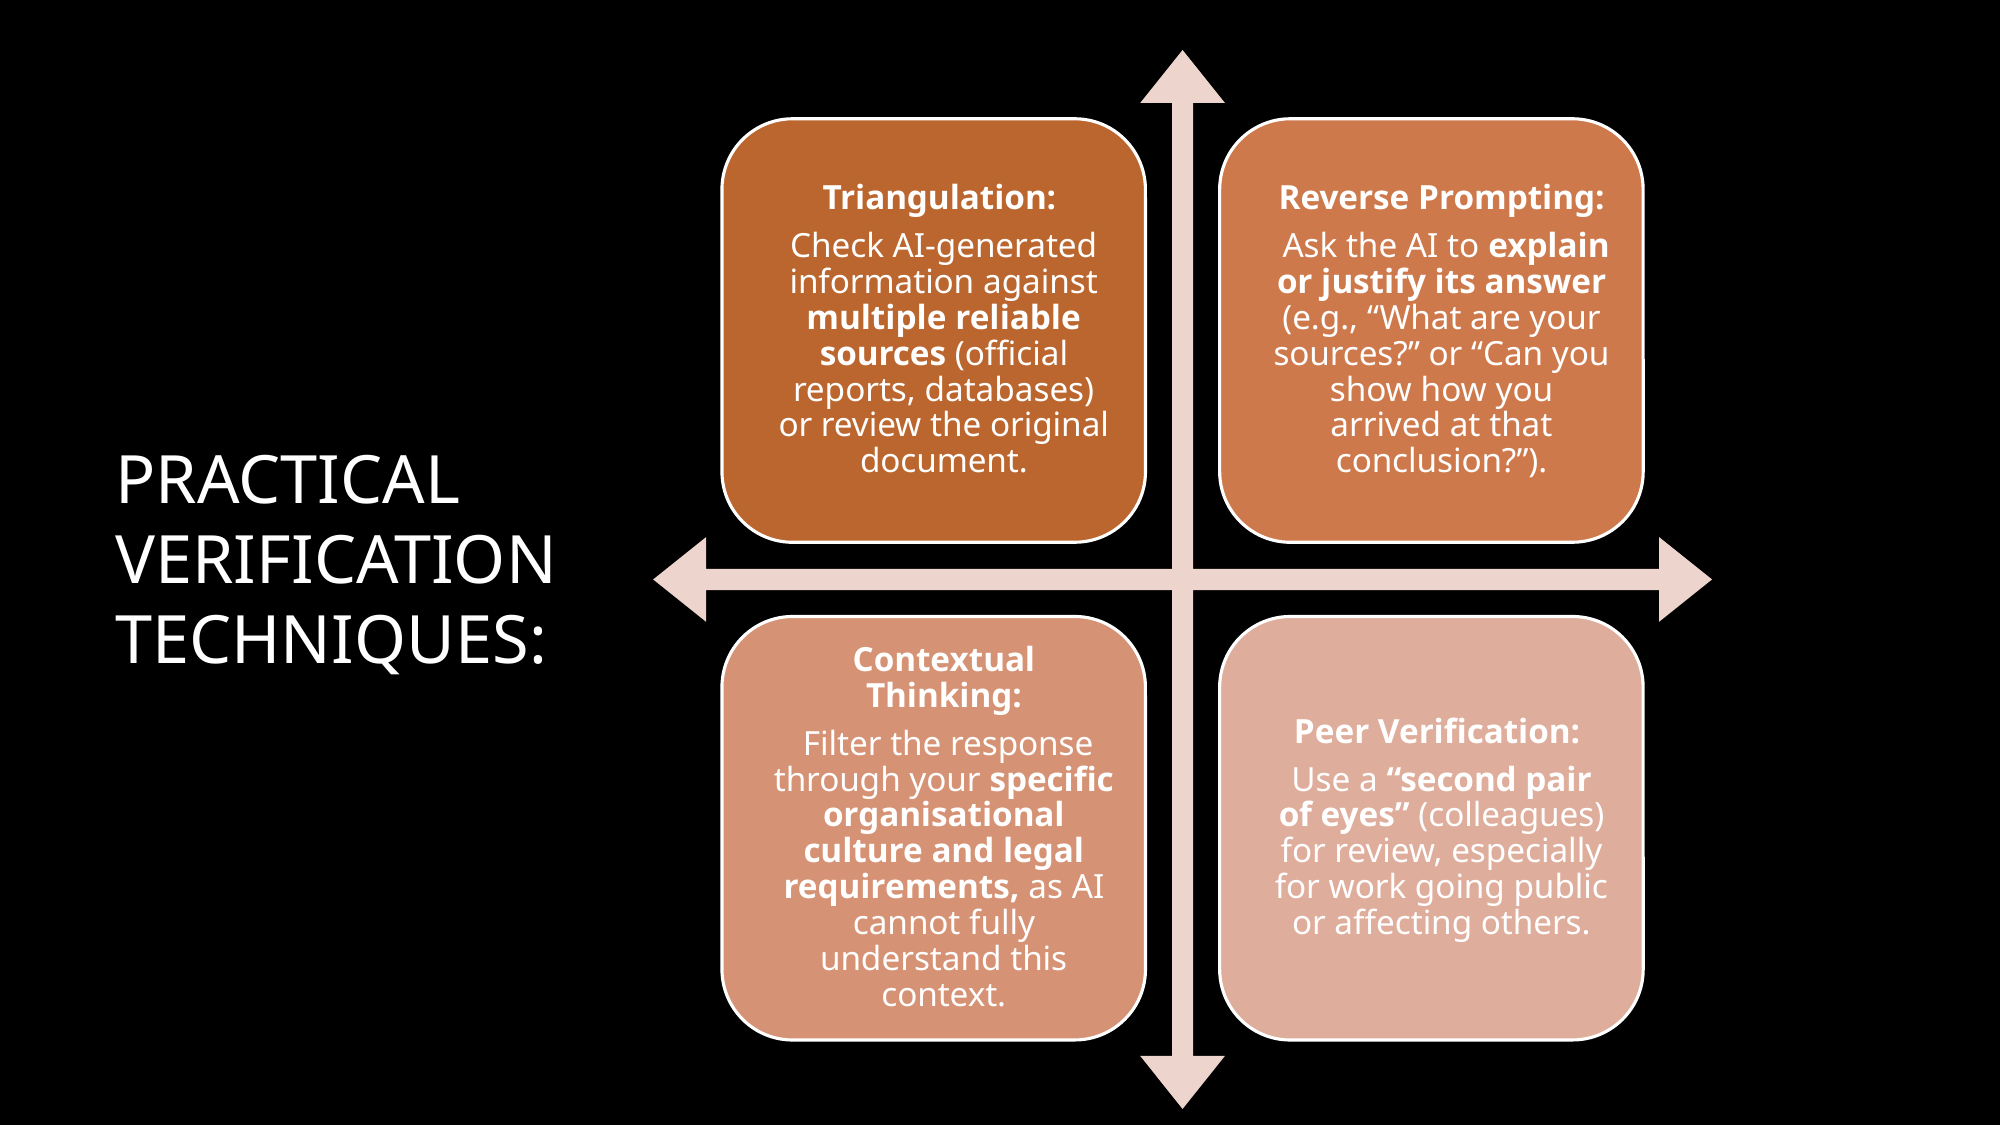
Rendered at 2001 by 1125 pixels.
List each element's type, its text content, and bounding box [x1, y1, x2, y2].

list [264, 49, 2000, 1110]
title Practical Verification Techniques: [100, 205, 264, 988]
